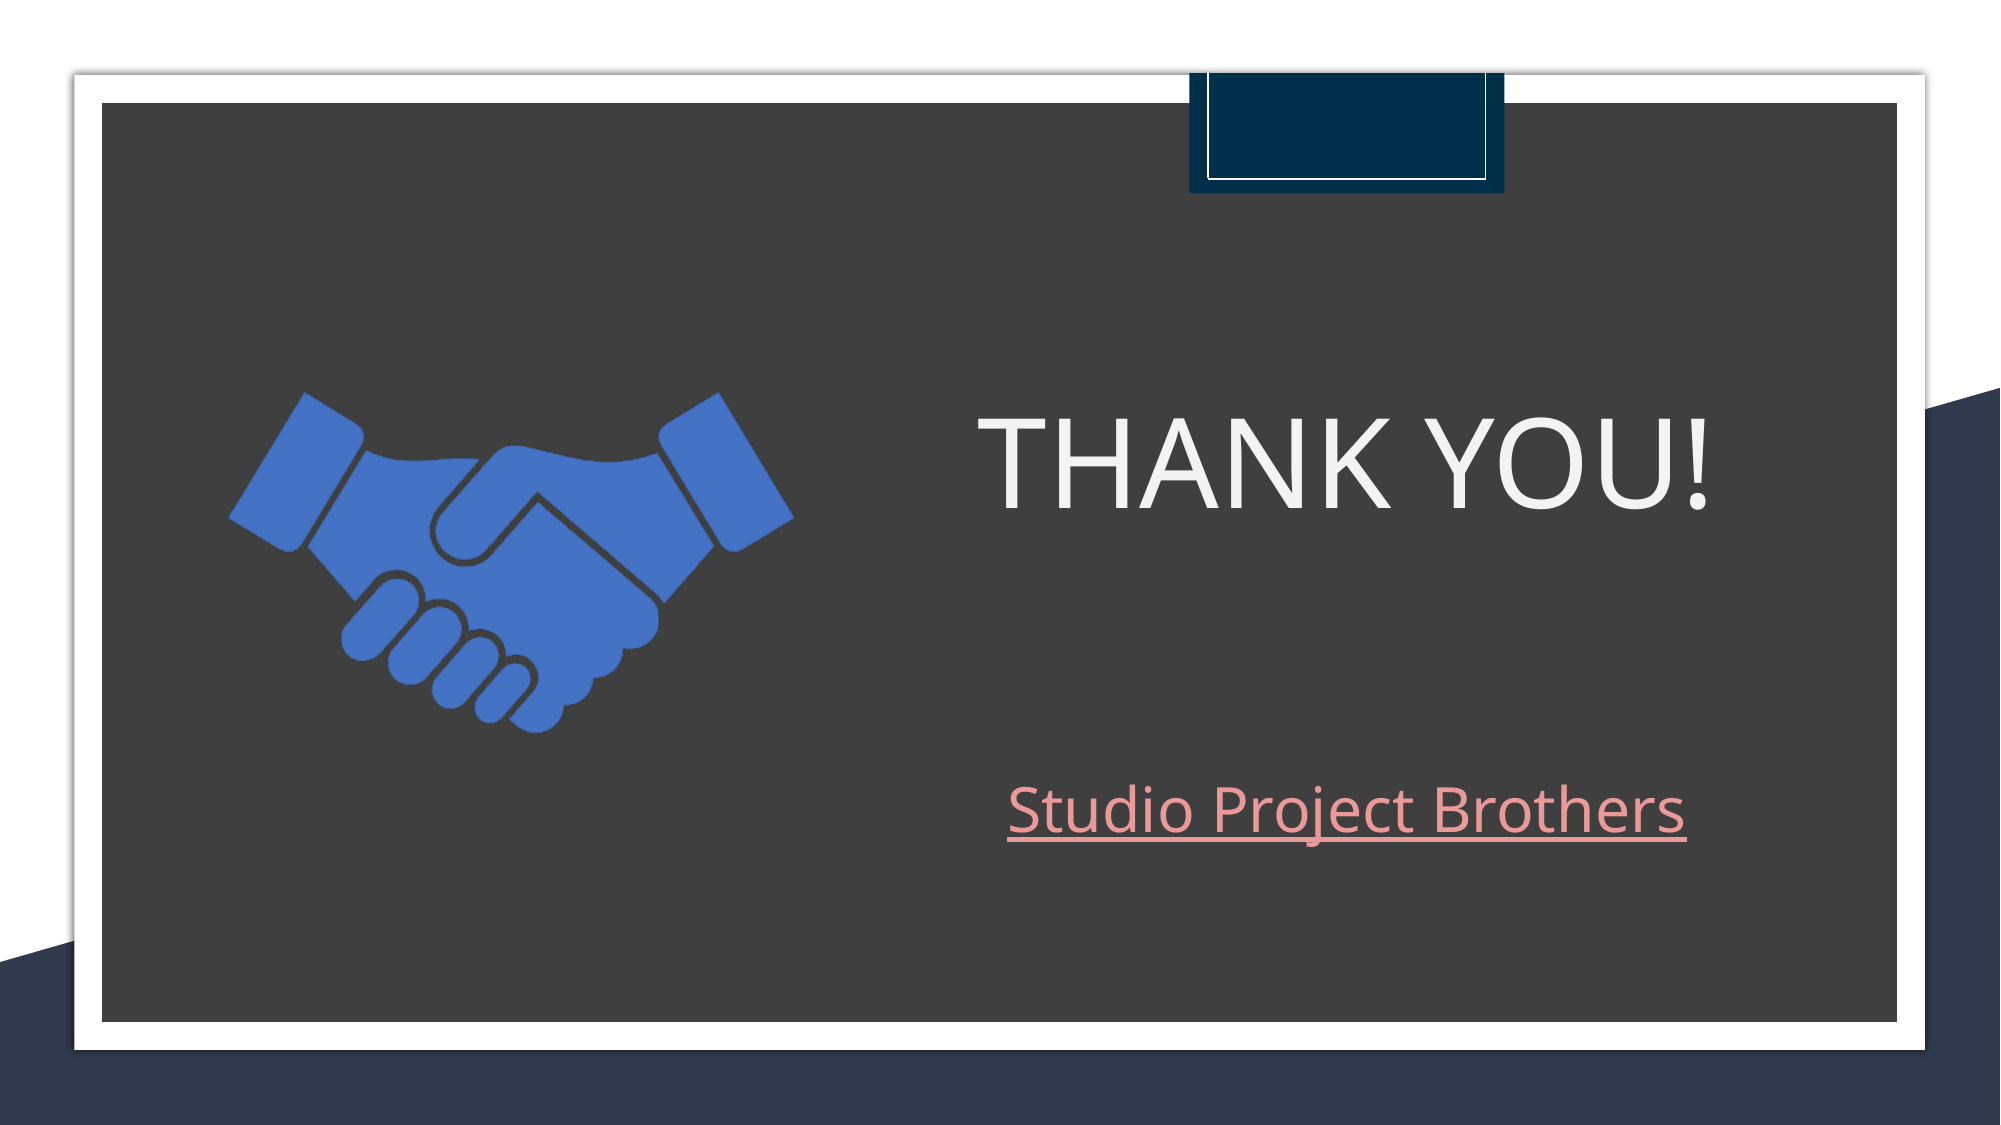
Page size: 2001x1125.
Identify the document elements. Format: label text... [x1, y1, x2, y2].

text_box [1189, 73, 1505, 194]
subtitle Studio Project Brothers [977, 762, 1717, 824]
picture [203, 255, 820, 872]
text_box [74, 74, 1925, 1050]
title THANK YOU! [878, 221, 1816, 721]
text_box [101, 101, 1899, 1023]
